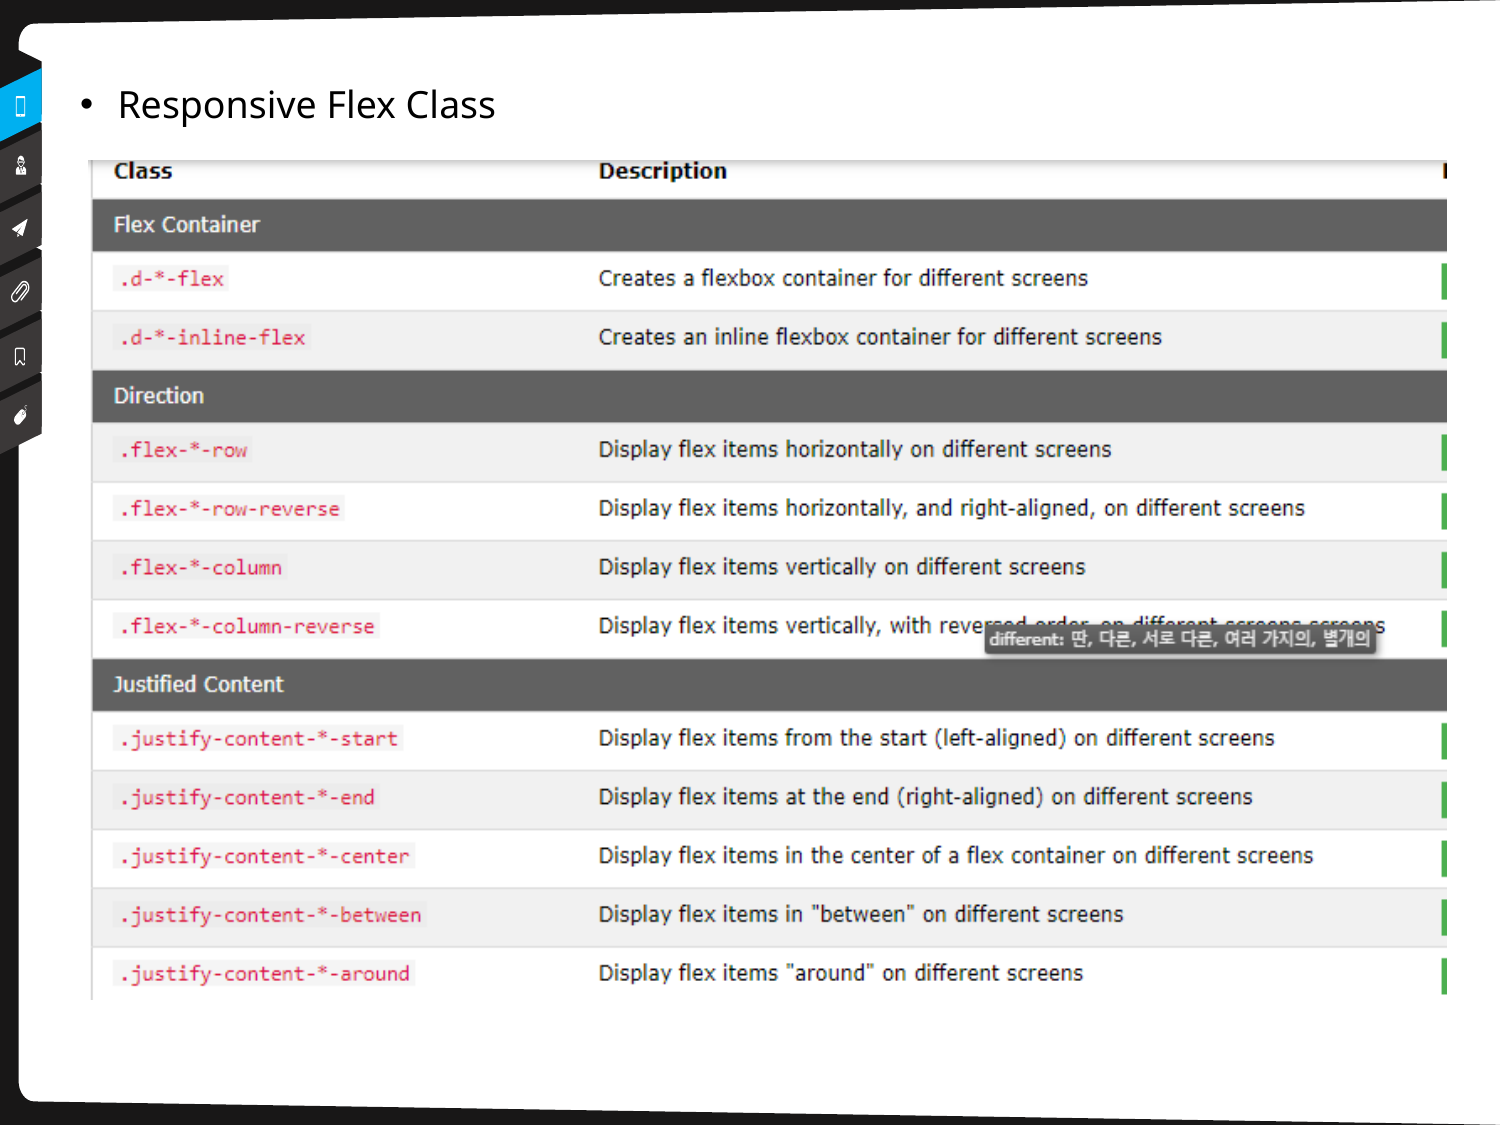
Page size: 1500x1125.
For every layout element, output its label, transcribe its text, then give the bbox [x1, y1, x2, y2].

list Responsive Flex Class [64, 78, 1415, 162]
picture [88, 160, 1447, 1000]
